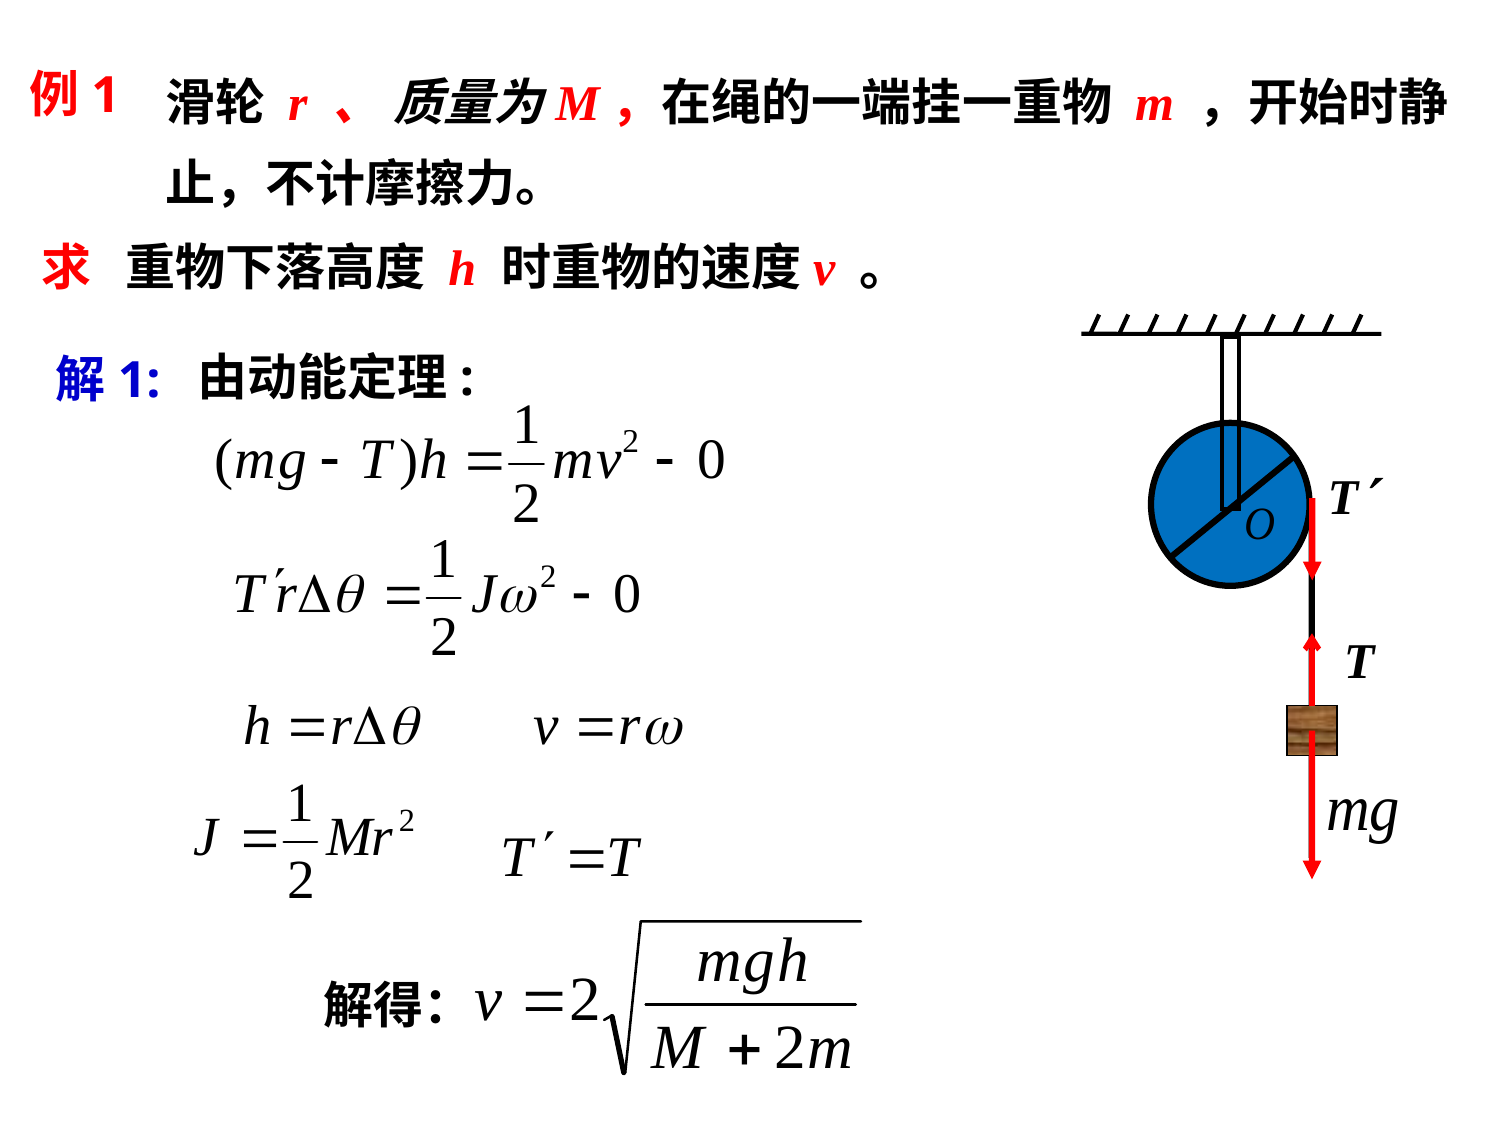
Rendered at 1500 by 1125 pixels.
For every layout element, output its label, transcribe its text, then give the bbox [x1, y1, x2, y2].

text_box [1238, 496, 1282, 551]
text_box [226, 536, 654, 668]
text_box [1305, 730, 1319, 880]
text_box [1286, 705, 1337, 756]
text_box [1081, 314, 1382, 334]
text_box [234, 693, 434, 759]
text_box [182, 768, 424, 911]
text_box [466, 904, 873, 1089]
text_box 解得： [308, 966, 466, 1041]
text_box T [1329, 621, 1390, 697]
text_box [1221, 336, 1239, 510]
text_box [1150, 423, 1310, 586]
text_box 由动能定理: [183, 337, 508, 413]
text_box 解1: [41, 340, 206, 415]
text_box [1316, 786, 1413, 858]
text_box 求 重物下落高度 h 时重物的速度v 。 [26, 206, 930, 303]
text_box 滑轮 r 、 质量为M，在绳的一端挂一重物 m ，开始时静止，不计摩擦力。 [150, 41, 1477, 219]
text_box [1306, 532, 1319, 581]
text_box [206, 387, 738, 536]
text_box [525, 706, 693, 759]
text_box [495, 823, 654, 886]
text_box T [1312, 456, 1411, 532]
text_box 例1 [14, 54, 150, 130]
